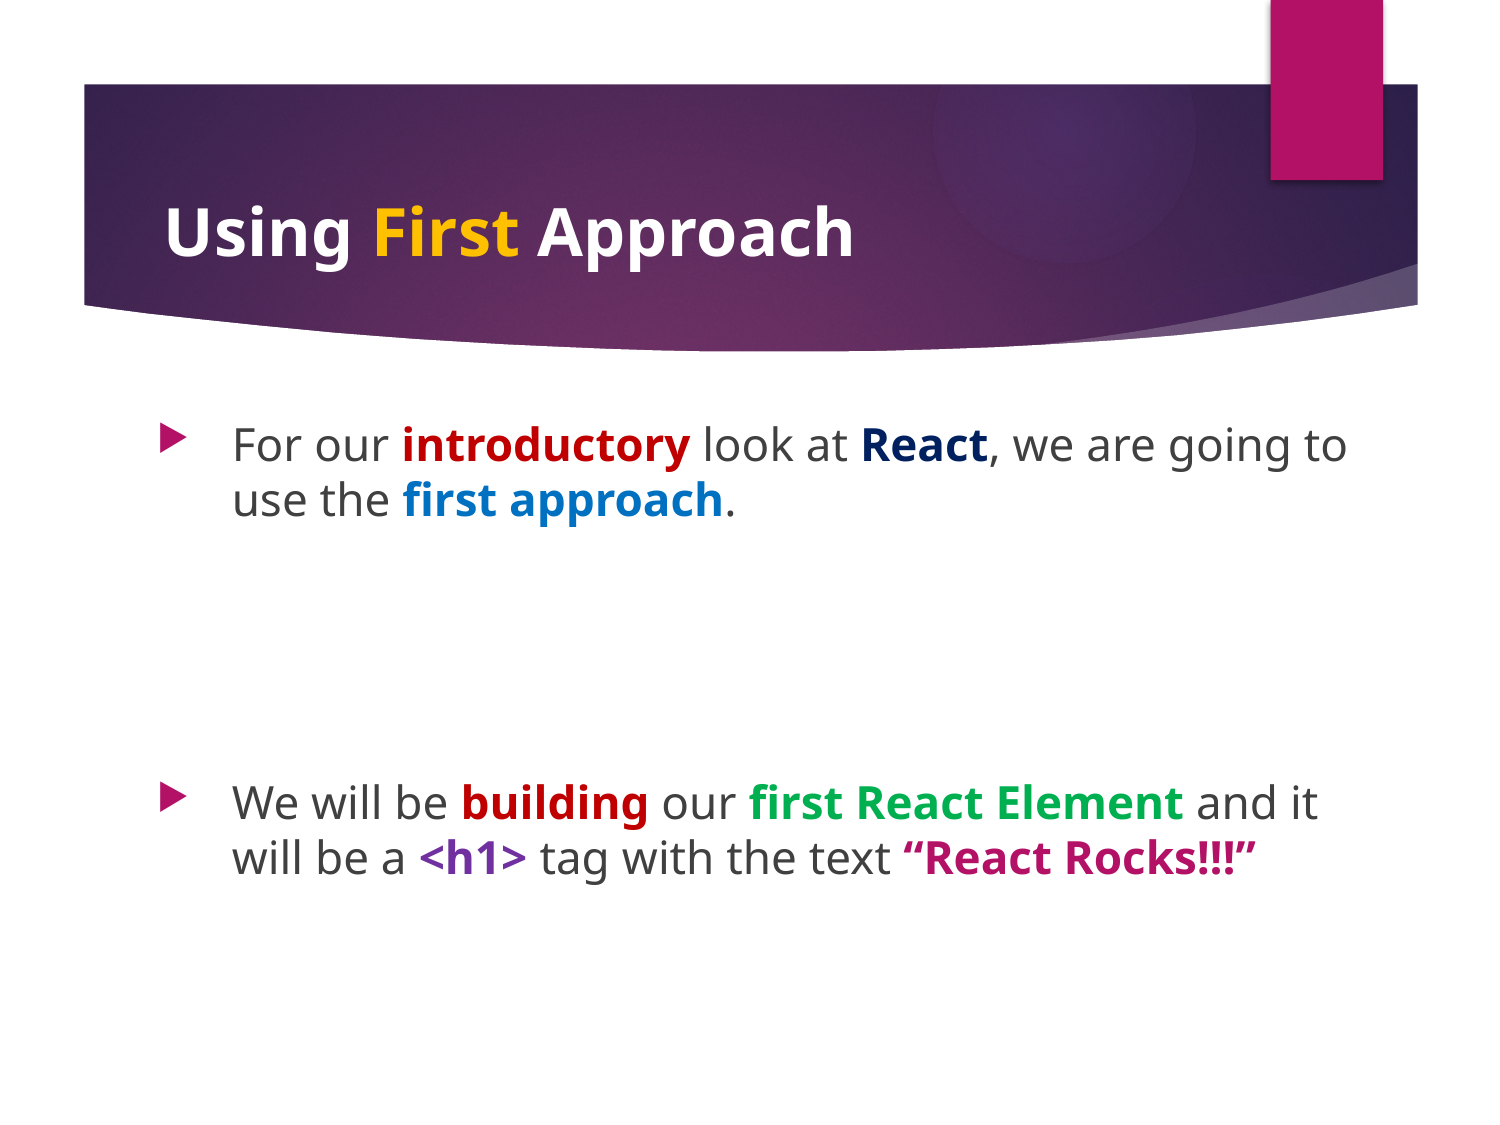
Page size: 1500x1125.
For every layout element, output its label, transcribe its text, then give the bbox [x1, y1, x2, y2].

list For our introductory look at React, we are going to use the first approach. We will be building our first React Element and it will be a <h1> tag with the text “React Rocks!!!” [141, 408, 1413, 1038]
title [46, 23, 1447, 186]
text_box Using First Approach [12, 104, 1010, 280]
